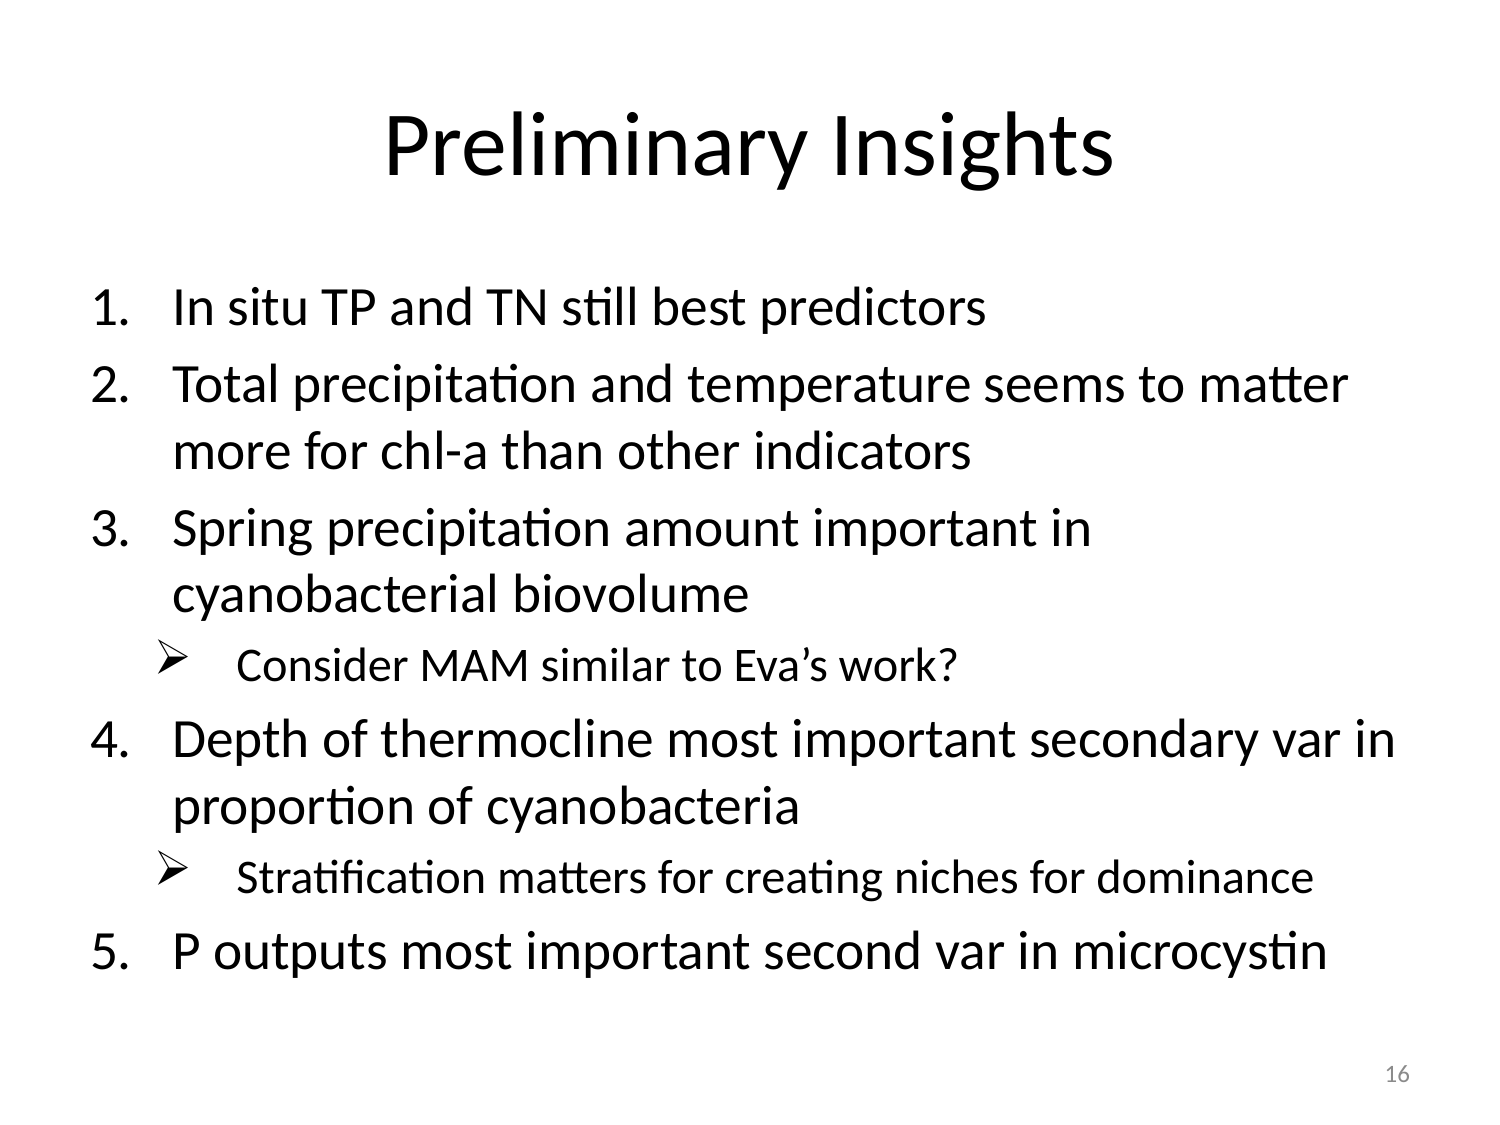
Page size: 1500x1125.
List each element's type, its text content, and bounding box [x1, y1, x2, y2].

slide_number 16 [1074, 1042, 1425, 1103]
title Preliminary Insights [75, 45, 1425, 233]
list In situ TP and TN still best predictors Total precipitation and temperature seems to matter more for chl-a than other indicators Spring precipitation amount important in cyanobacterial biovolume Consider MAM similar to Eva’s work? Depth of thermocline most important secondary var in proportion of cyanobacteria Stratification matters for creating niches for dominance P outputs most important second var in microcystin [75, 262, 1425, 1005]
